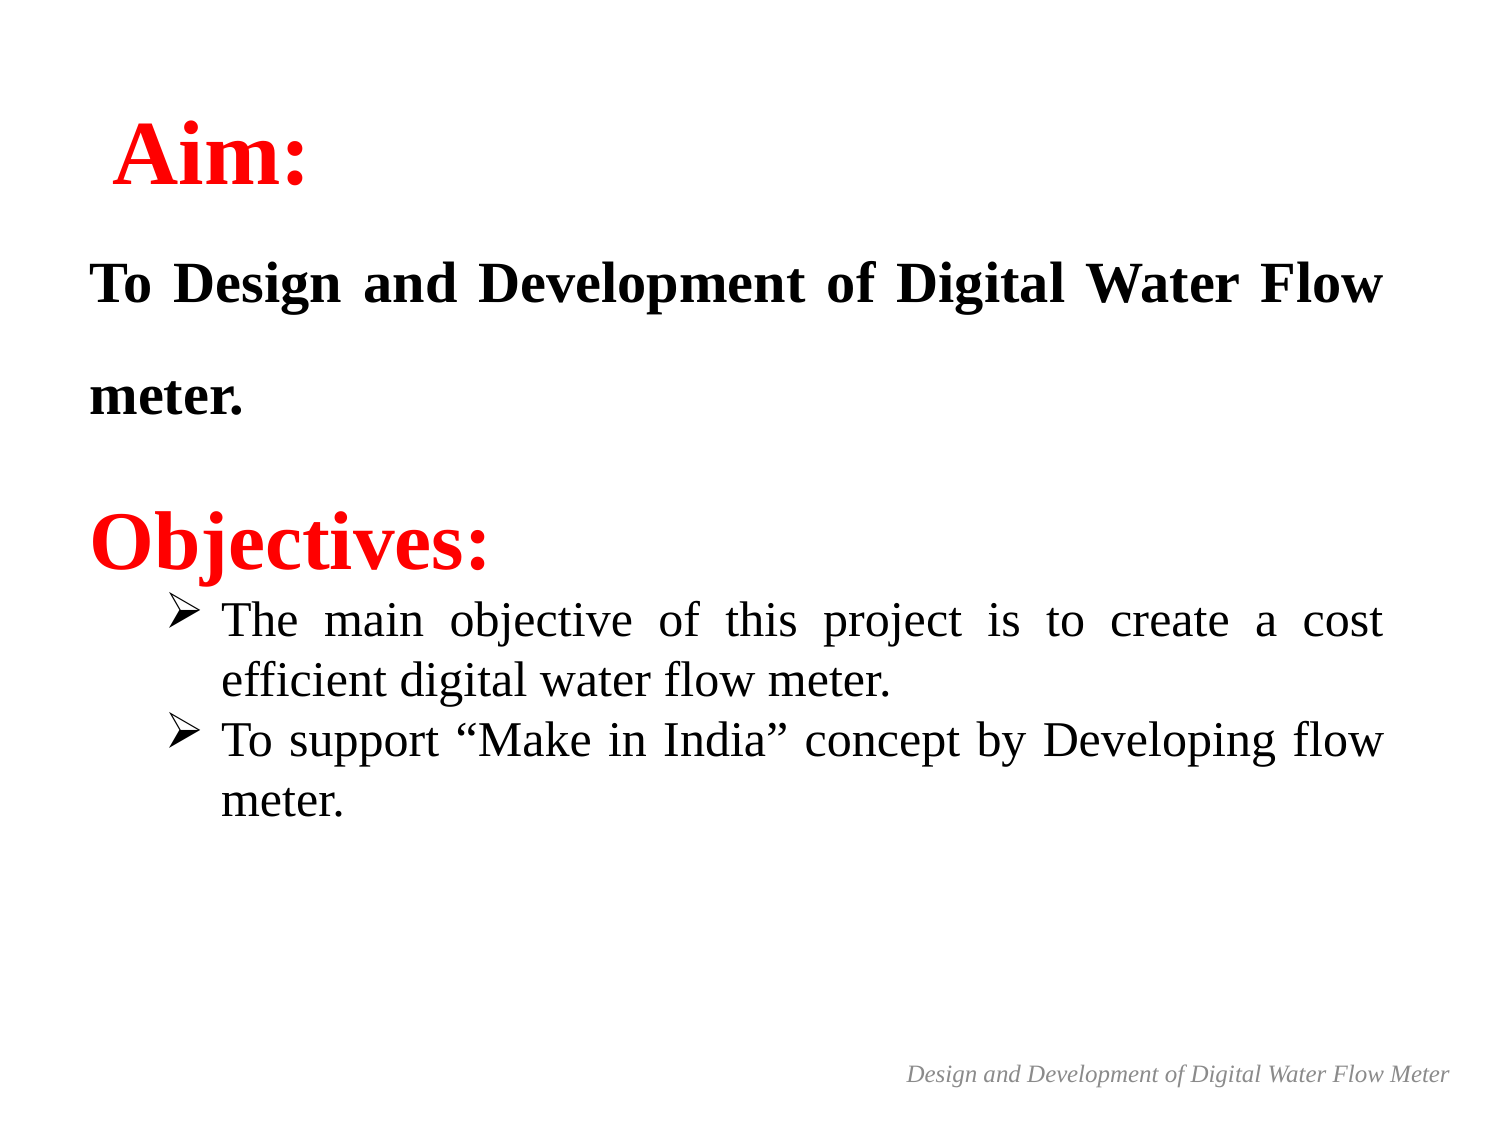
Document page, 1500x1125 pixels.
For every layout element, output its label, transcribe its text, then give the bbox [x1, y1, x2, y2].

text_box Aim: To Design and Development of Digital Water Flow meter. Objectives: The main objective of this project is to create a cost efficient digital water flow meter. To support “Make in India” concept by Developing flow meter. [75, 19, 1400, 944]
text_box Design and Development of Digital Water Flow Meter [891, 1042, 1485, 1103]
